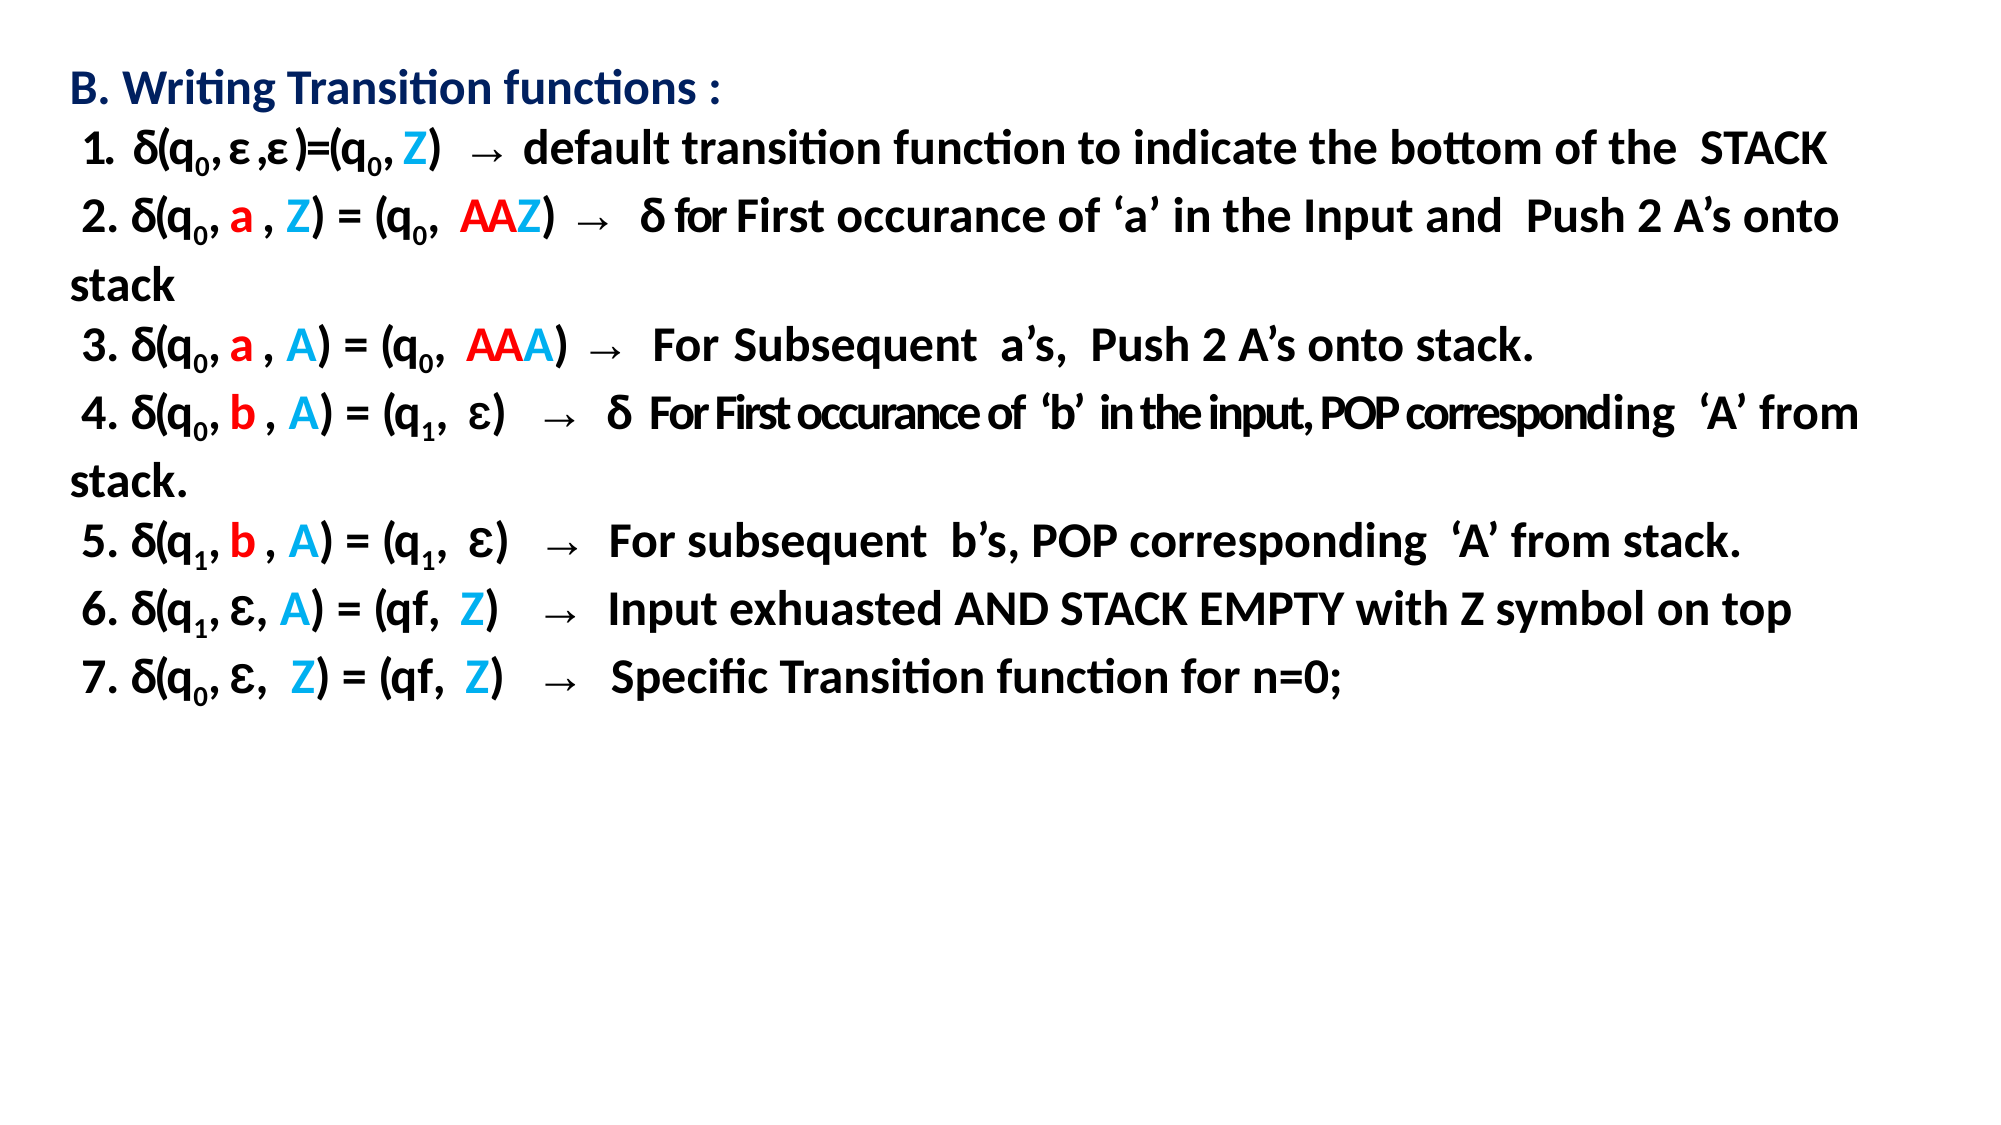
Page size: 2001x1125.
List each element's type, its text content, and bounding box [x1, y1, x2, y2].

text_box B. Writing Transition functions : 1. δ(q0, ε ,ε )=(q0, Z) → default transition function to indicate the bottom of the STACK 2. δ(q0, a , Z) = (q0, AAZ) → δ for First occurance of ‘a’ in the Input and Push 2 A’s onto stack 3. δ(q0, a , A) = (q0, AAA) → For Subsequent a’s, Push 2 A’s onto stack. 4. δ(q0, b , A) = (q1, Ԑ) → δ For First occurance of ‘b’ in the input, POP corresponding ‘A’ from stack. 5. δ(q1, b , A) = (q1, Ԑ) → For subsequent b’s, POP corresponding ‘A’ from stack. 6. δ(q1, Ԑ, A) = (qf, Z) → Input exhuasted AND STACK EMPTY with Z symbol on top 7. δ(q0, Ԑ, Z) = (qf, Z) → Specific Transition function for n=0; [54, 47, 1939, 566]
